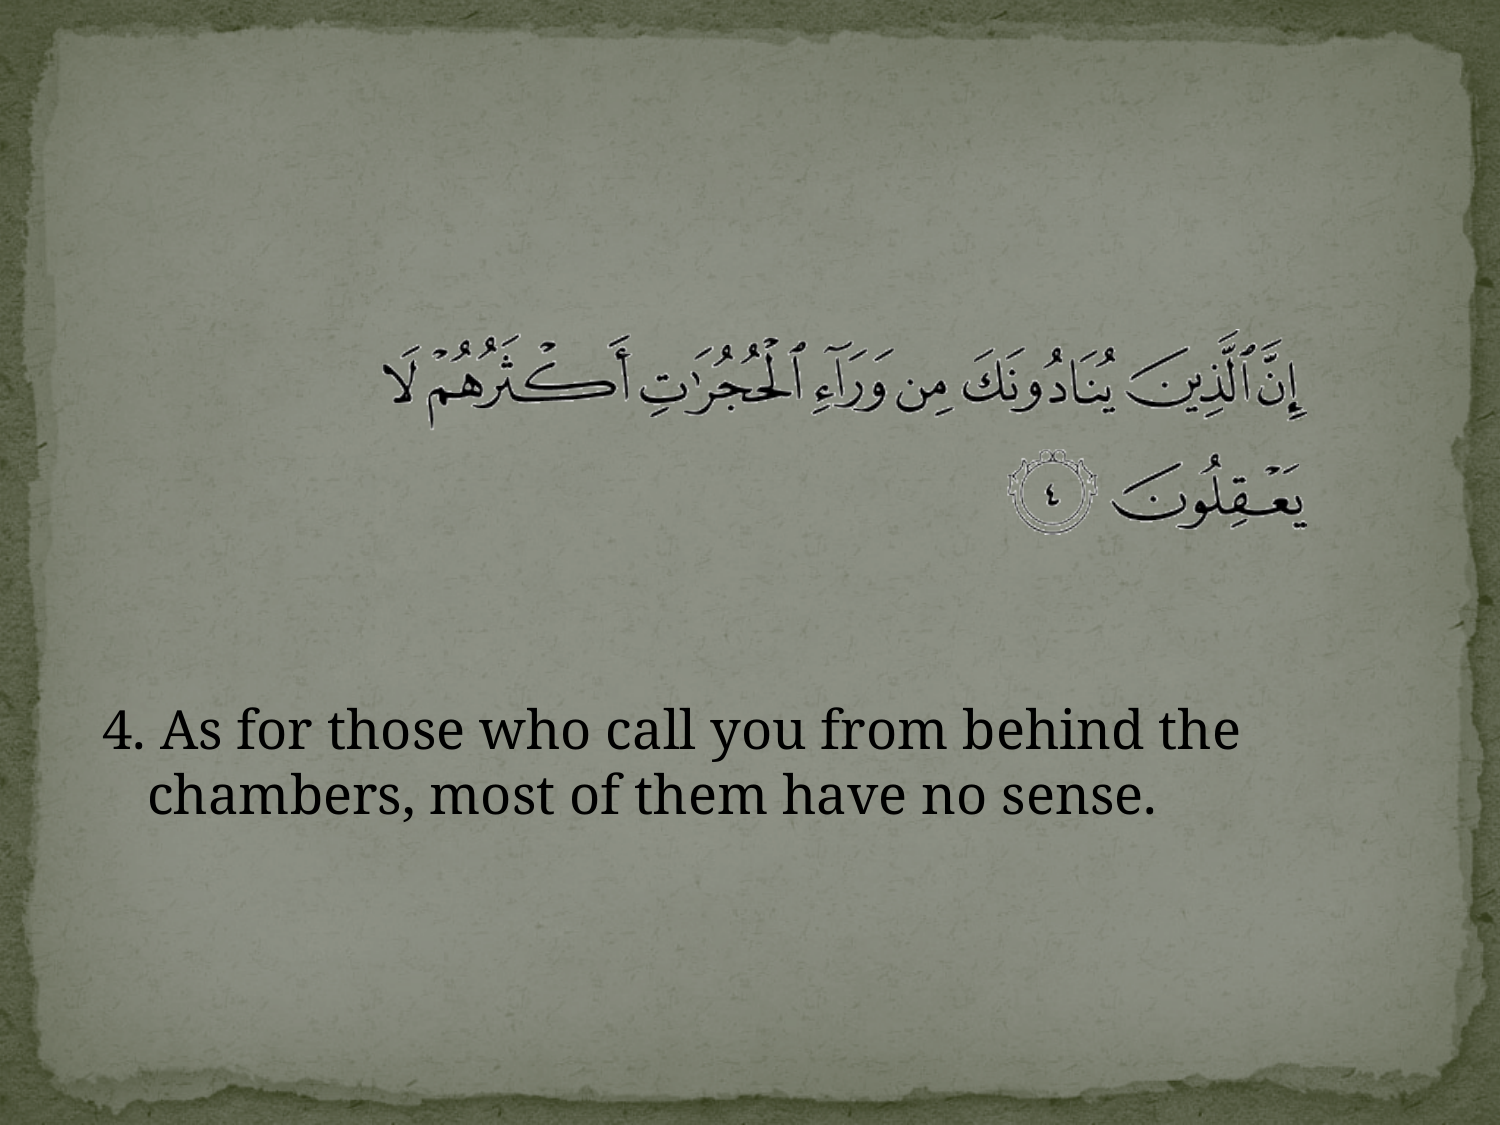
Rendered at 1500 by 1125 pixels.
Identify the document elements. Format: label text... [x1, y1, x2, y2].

picture [112, 329, 1307, 535]
list 4. As for those who call you from behind the chambers, most of them have no sense. [87, 687, 1438, 858]
